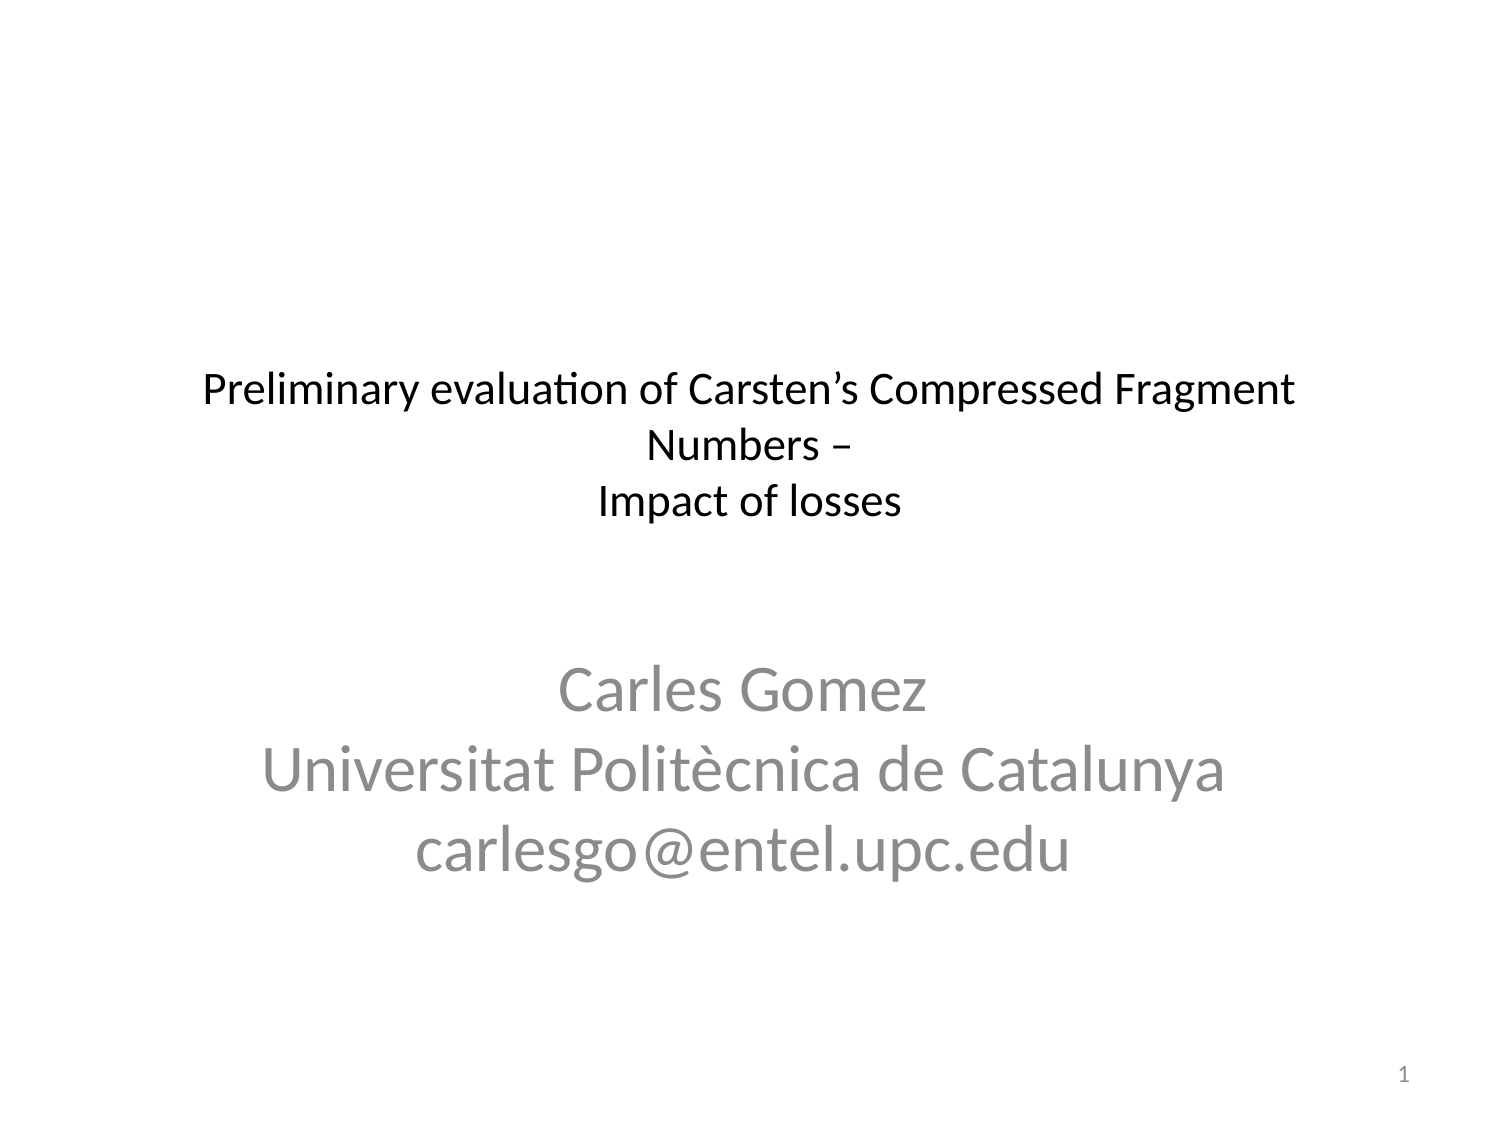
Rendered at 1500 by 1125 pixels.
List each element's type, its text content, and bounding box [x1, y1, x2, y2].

title Preliminary evaluation of Carsten’s Compressed Fragment Numbers – Impact of losses [112, 349, 1388, 591]
subtitle Carles Gomez Universitat Politècnica de Catalunya carlesgo@entel.upc.edu [150, 637, 1338, 925]
slide_number 1 [1074, 1042, 1425, 1103]
